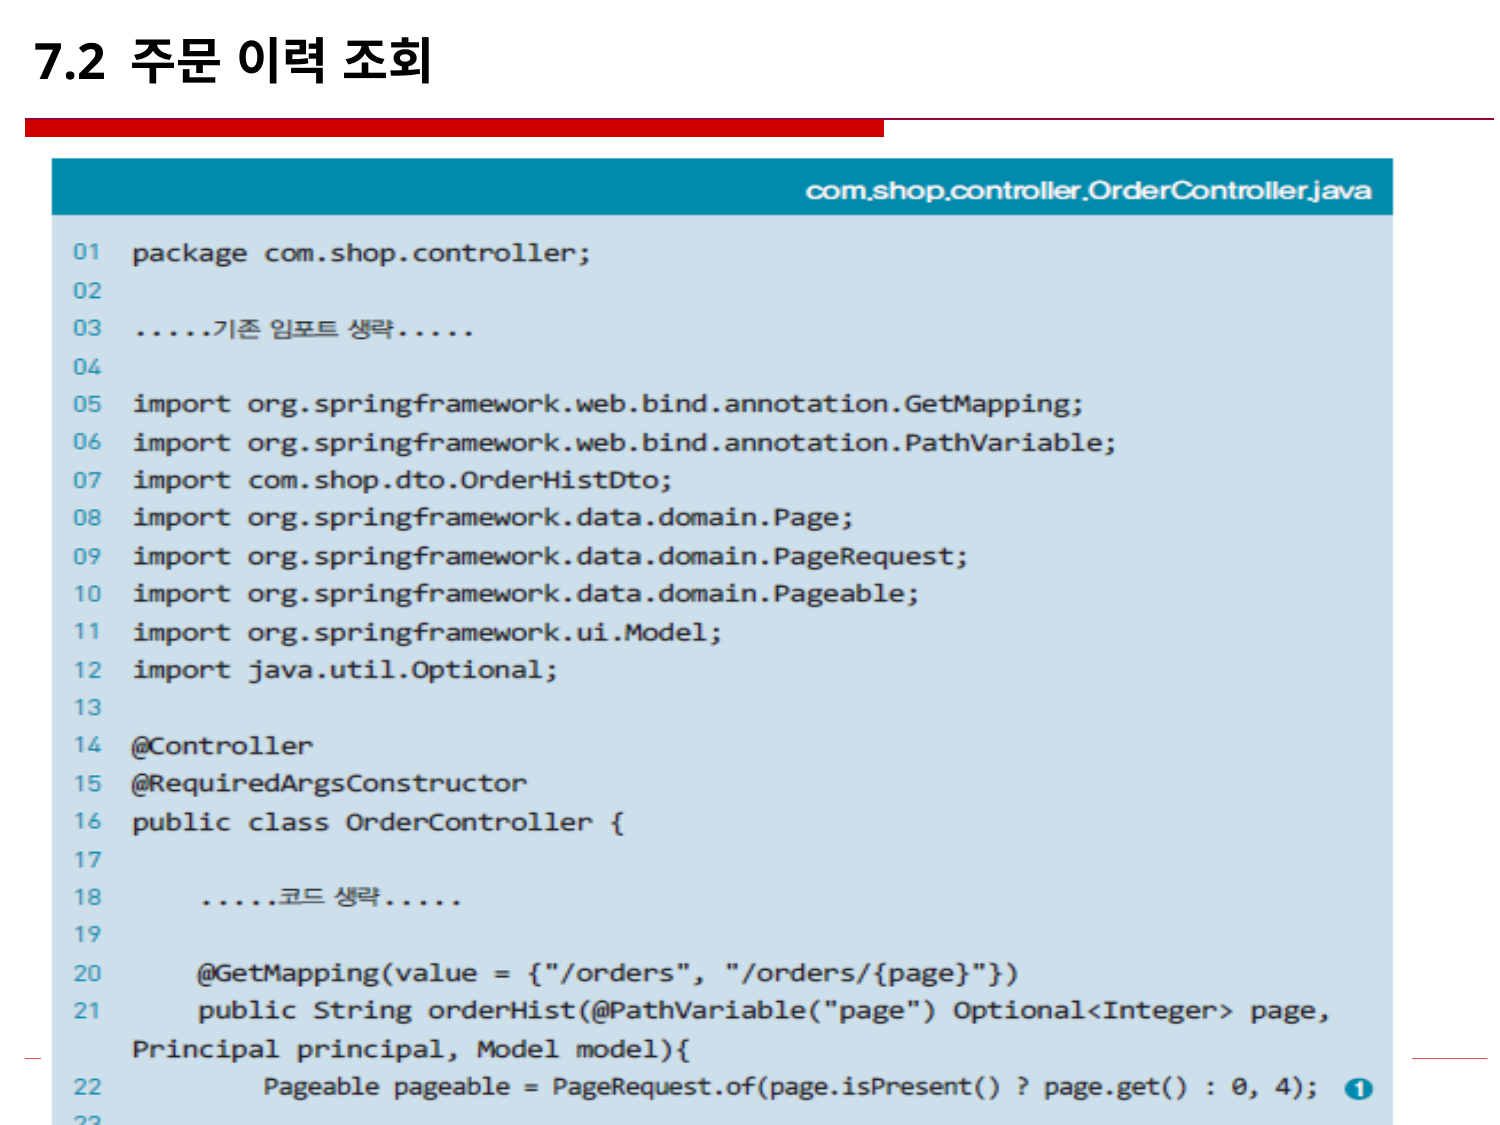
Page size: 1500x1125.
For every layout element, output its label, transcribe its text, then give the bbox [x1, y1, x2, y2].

title 7.2 주문 이력 조회 [19, 23, 1370, 96]
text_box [41, 148, 1412, 1125]
